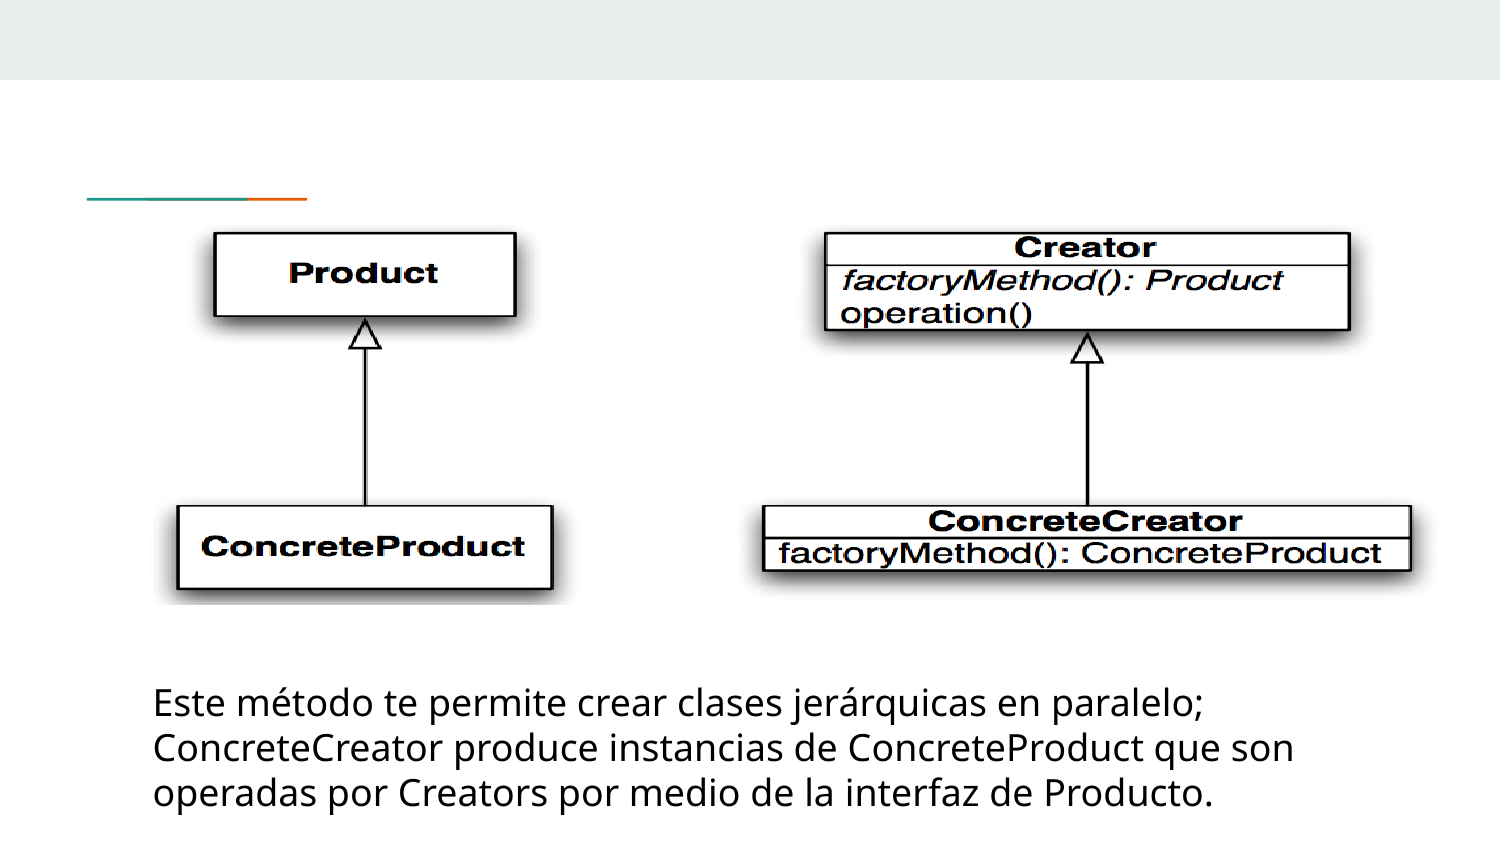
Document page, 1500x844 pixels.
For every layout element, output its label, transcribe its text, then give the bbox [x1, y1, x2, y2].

text_box Este método te permite crear clases jerárquicas en paralelo; ConcreteCreator produce instancias de ConcreteProduct que son operadas por Creators por medio de la interfaz de Producto. [137, 663, 1414, 811]
picture [119, 215, 1461, 605]
